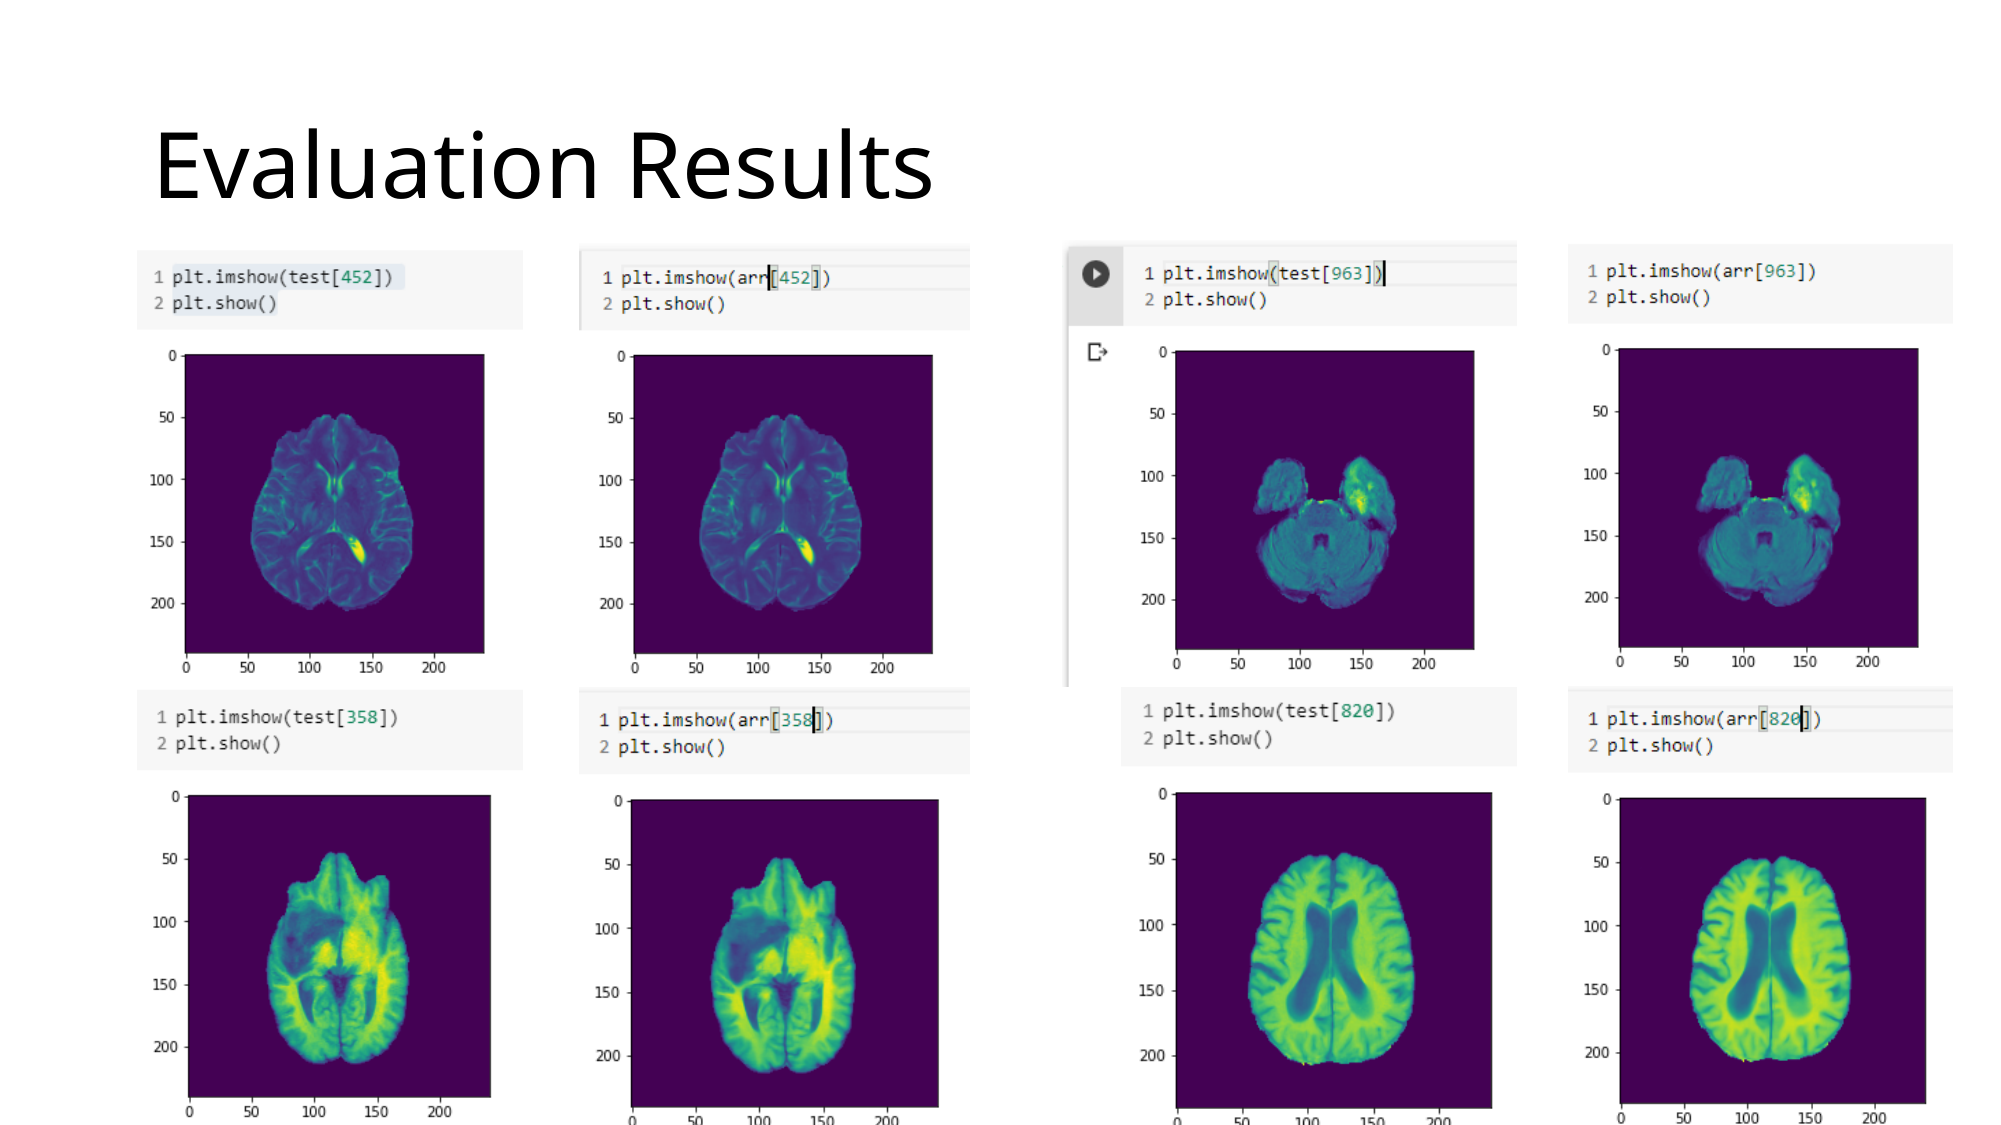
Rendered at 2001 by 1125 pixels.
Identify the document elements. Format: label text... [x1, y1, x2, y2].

picture [579, 243, 970, 1125]
picture [137, 249, 523, 1125]
picture [1568, 243, 1953, 1125]
picture [1062, 240, 1517, 1125]
title Evaluation Results [137, 59, 1863, 278]
